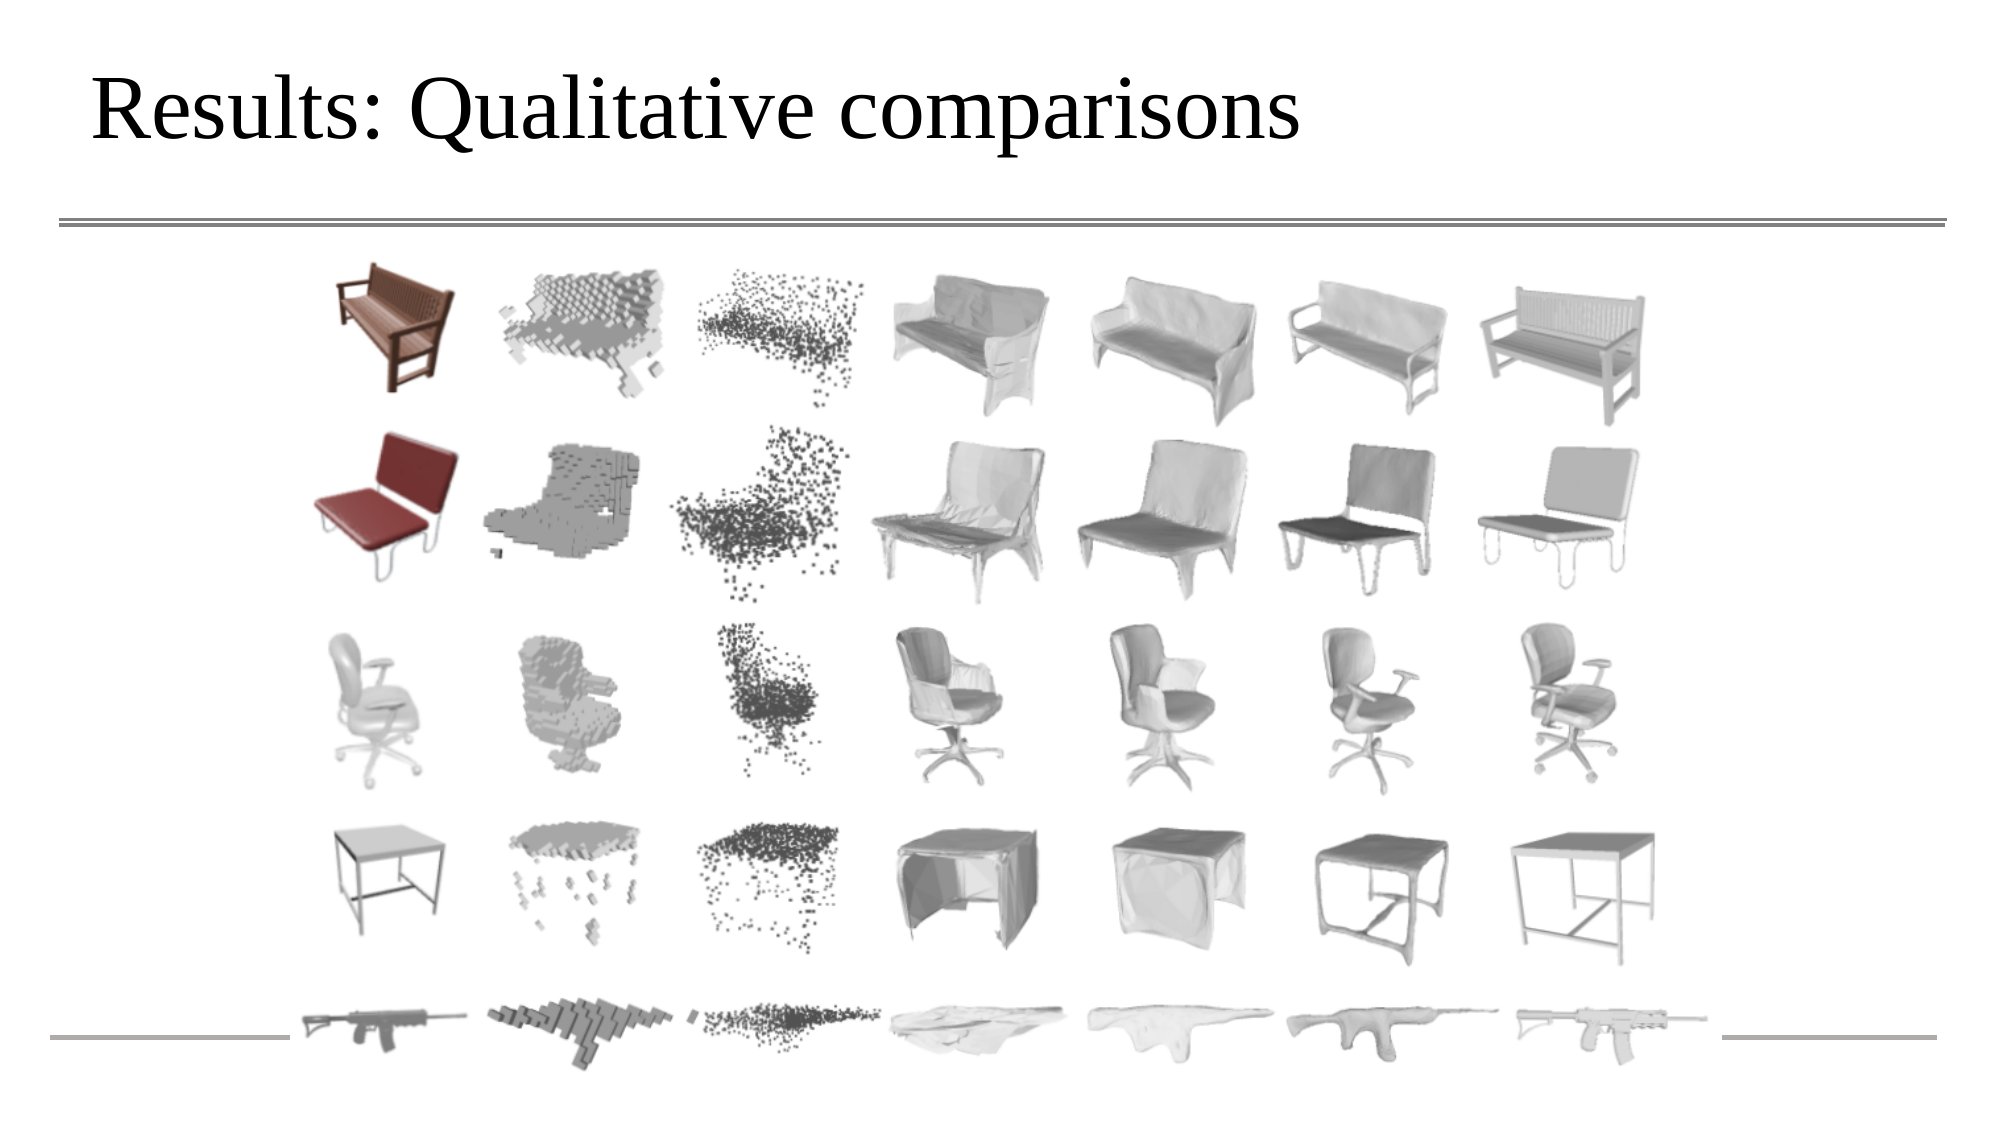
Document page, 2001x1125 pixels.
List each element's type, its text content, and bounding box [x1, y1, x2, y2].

picture [289, 238, 1722, 1088]
title Results: Qualitative comparisons [75, 8, 1863, 211]
